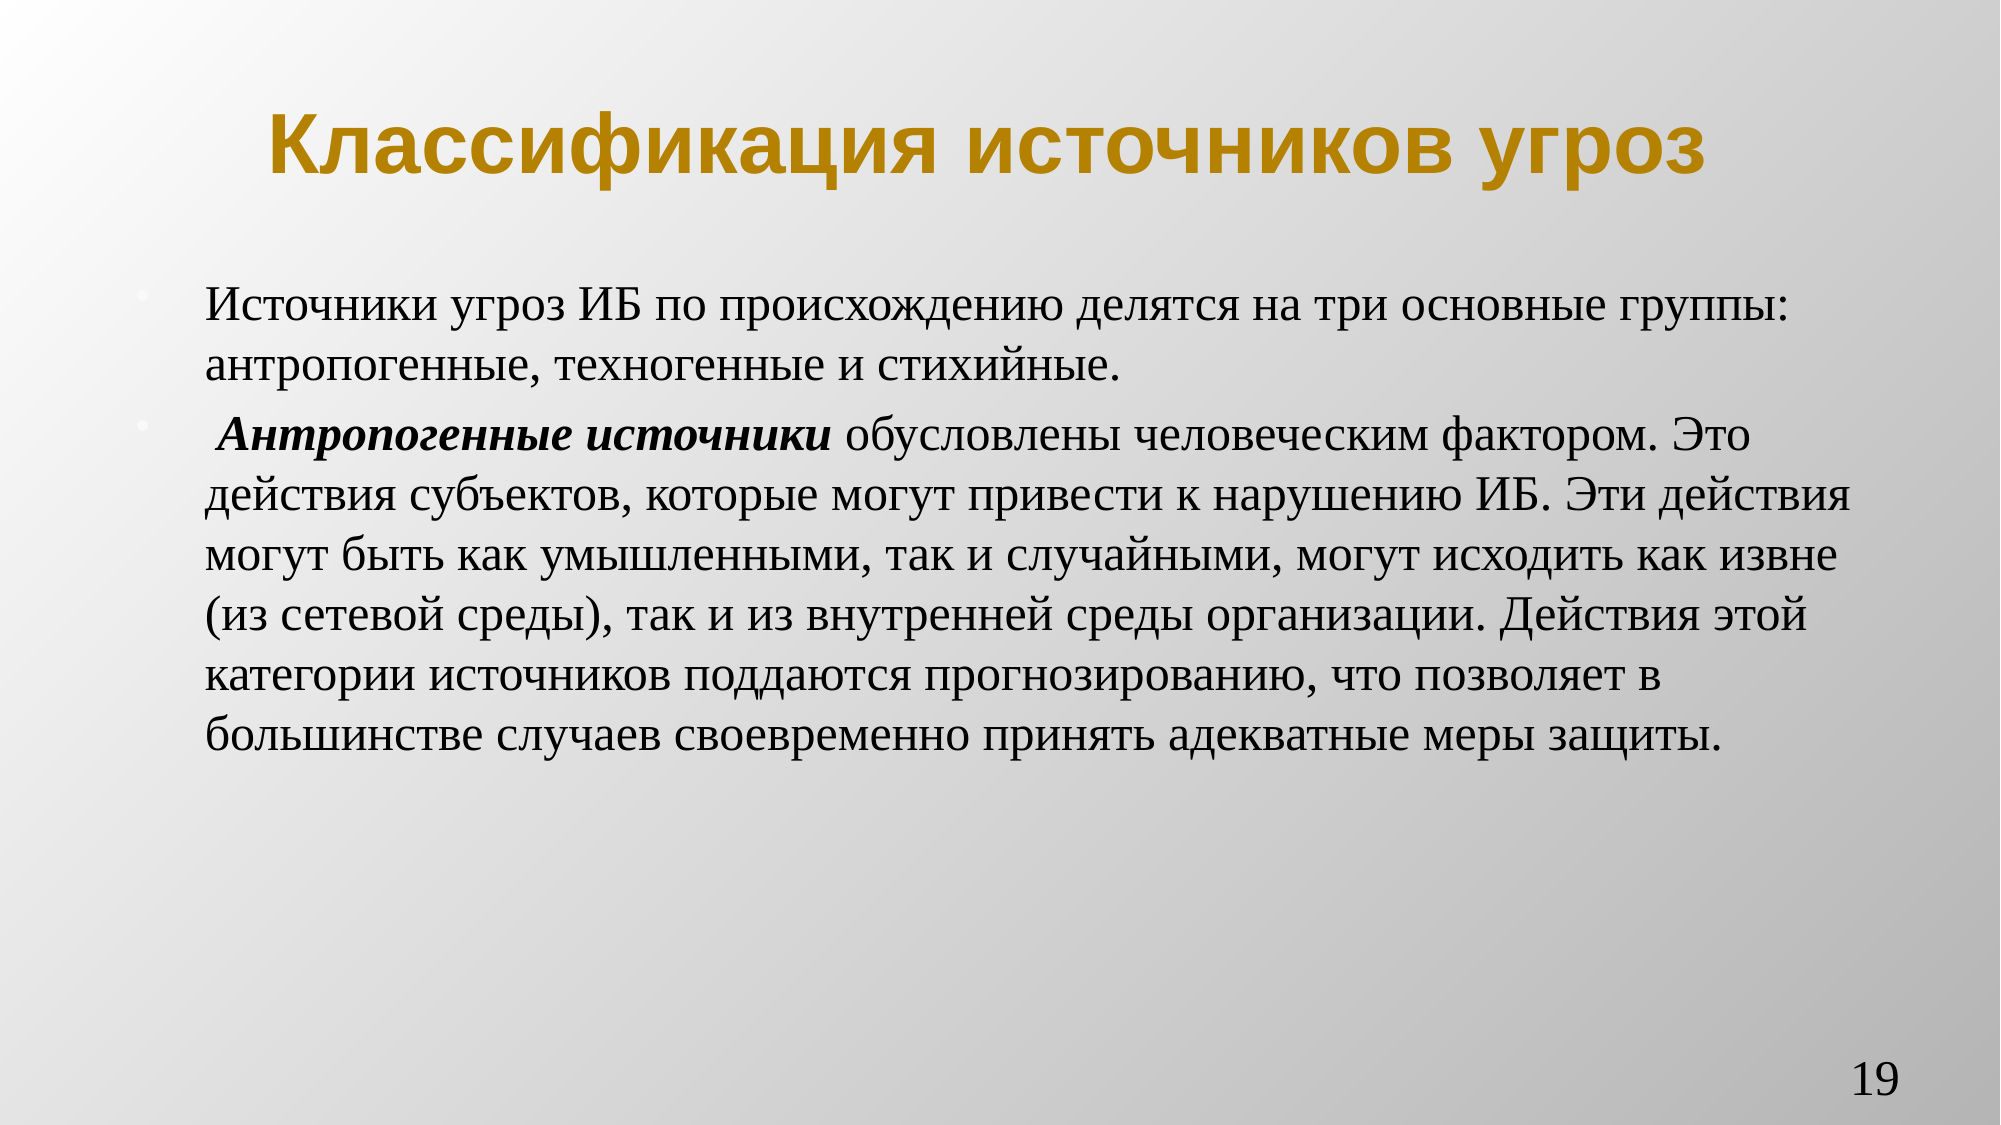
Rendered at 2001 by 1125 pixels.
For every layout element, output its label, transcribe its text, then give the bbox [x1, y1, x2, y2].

title Классификация источников угроз [99, 45, 1900, 233]
slide_number 19 [1733, 1052, 1900, 1113]
list Источники угроз ИБ по происхождению делятся на три основные группы: антропогенные, техногенные и стихийные. Антропогенные источники обусловлены человеческим фактором. Это действия субъектов, которые могут привести к нарушению ИБ. Эти действия могут быть как умышленными, так и случайными, могут исходить как извне (из сетевой среды), так и из внутренней среды организации. Действия этой категории источников поддаются прогнозированию, что позволяет в большинстве случаев своевременно принять адекватные меры защиты. [99, 262, 1901, 1036]
